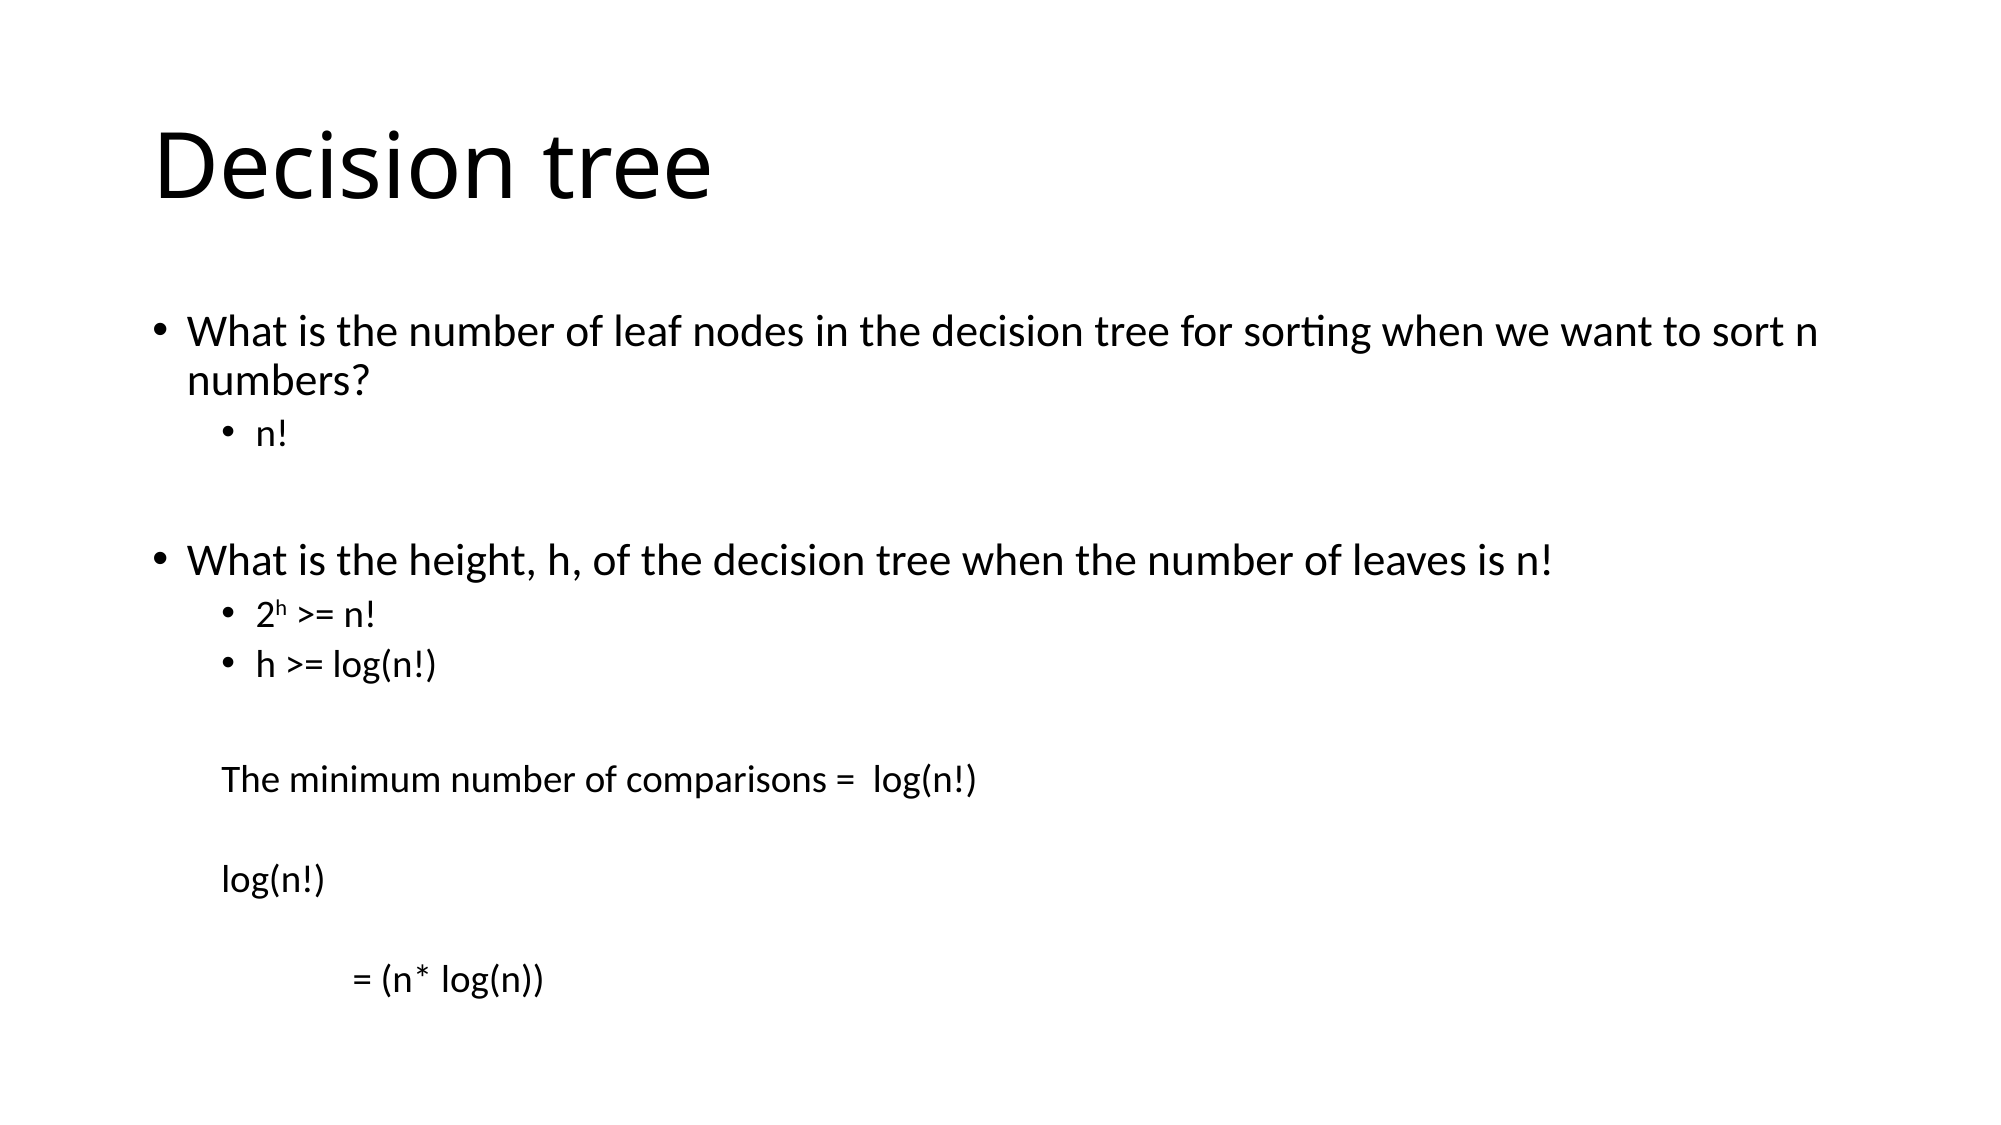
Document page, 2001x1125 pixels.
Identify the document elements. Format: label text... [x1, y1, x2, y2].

title Decision tree [137, 59, 1863, 278]
